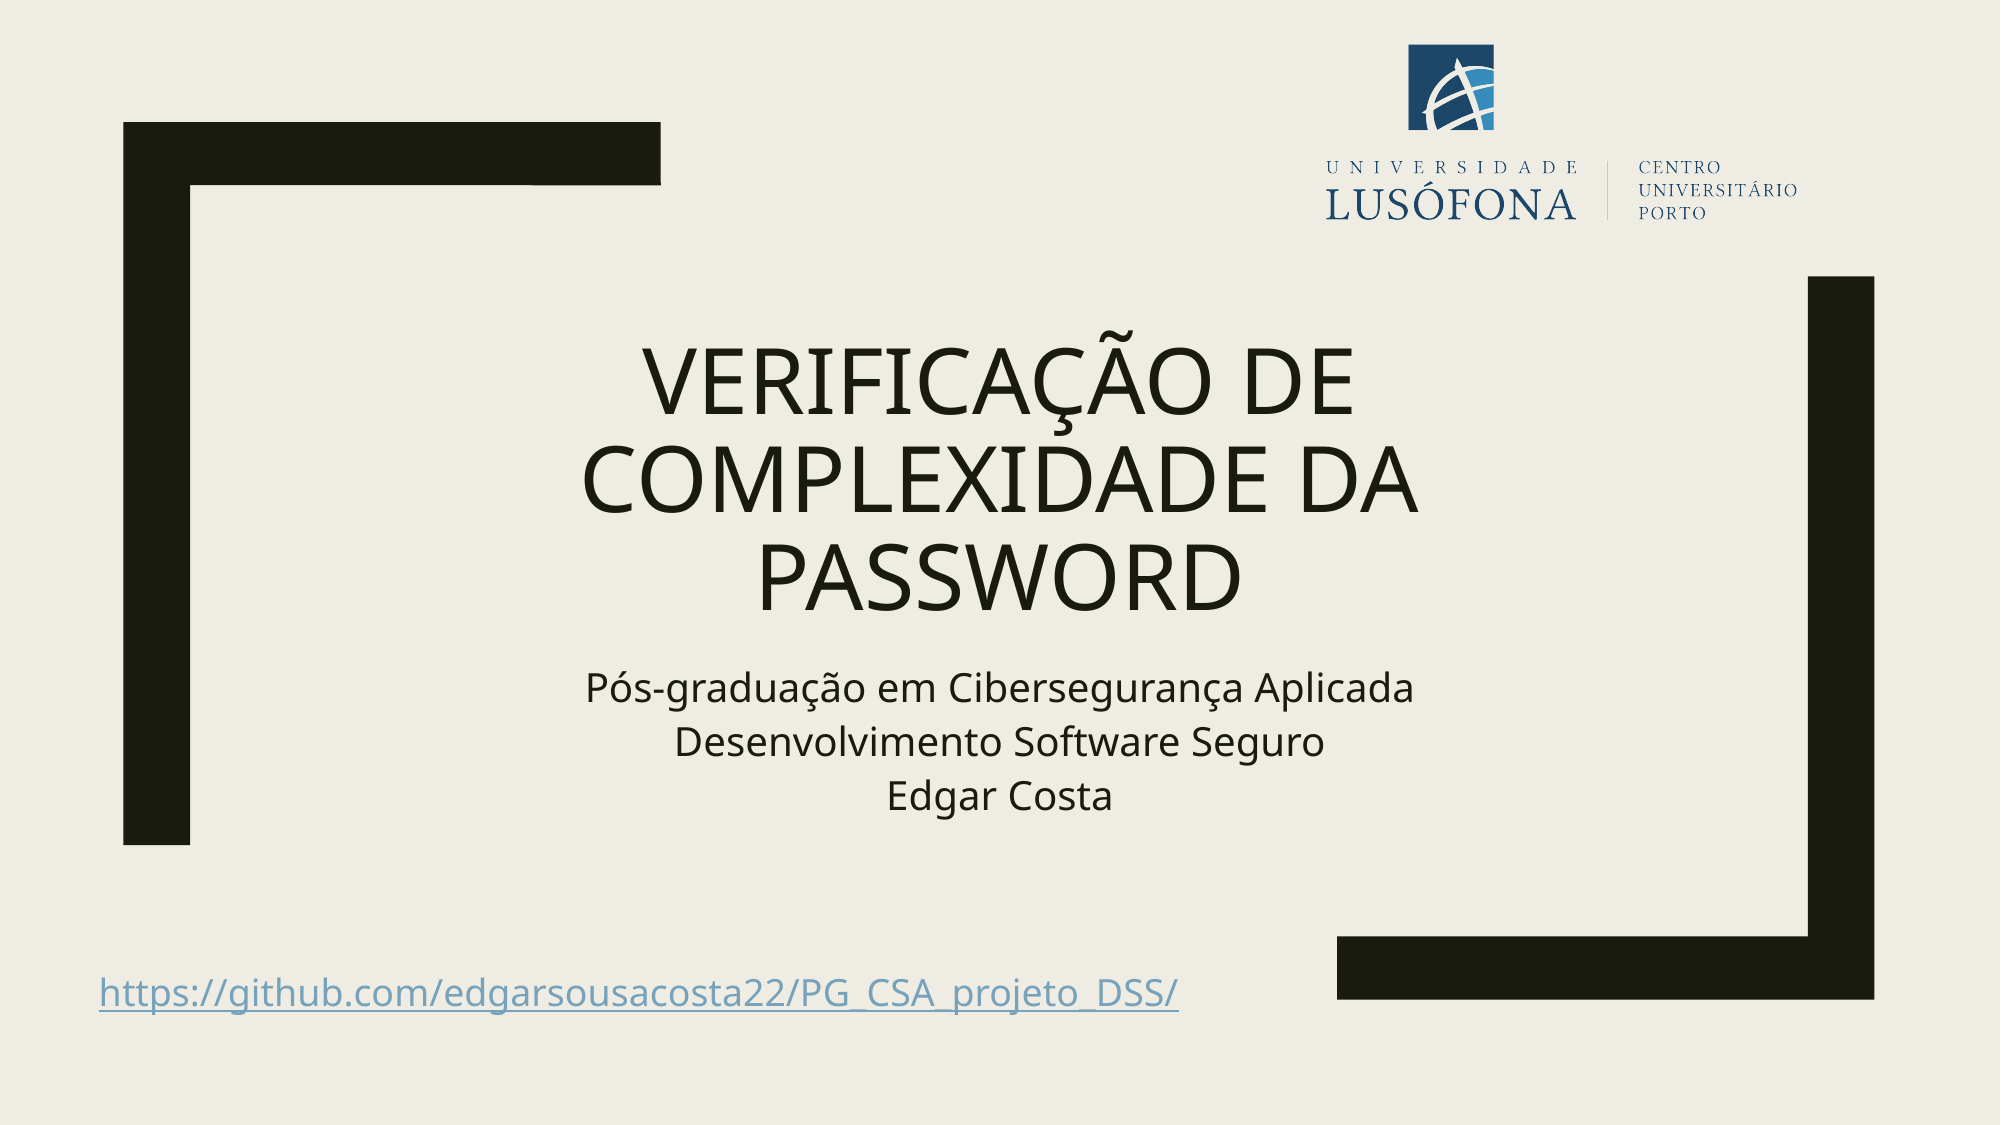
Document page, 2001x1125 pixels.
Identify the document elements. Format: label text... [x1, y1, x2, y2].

subtitle Pós-graduação em Cibersegurança Aplicada Desenvolvimento Software Seguro Edgar Costa [439, 649, 1561, 828]
title Verificação de Complexidade da password [314, 293, 1686, 638]
picture [1288, 27, 1833, 242]
text_box https://github.com/edgarsousacosta22/PG_CSA_projeto_DSS/ [84, 961, 1289, 1073]
